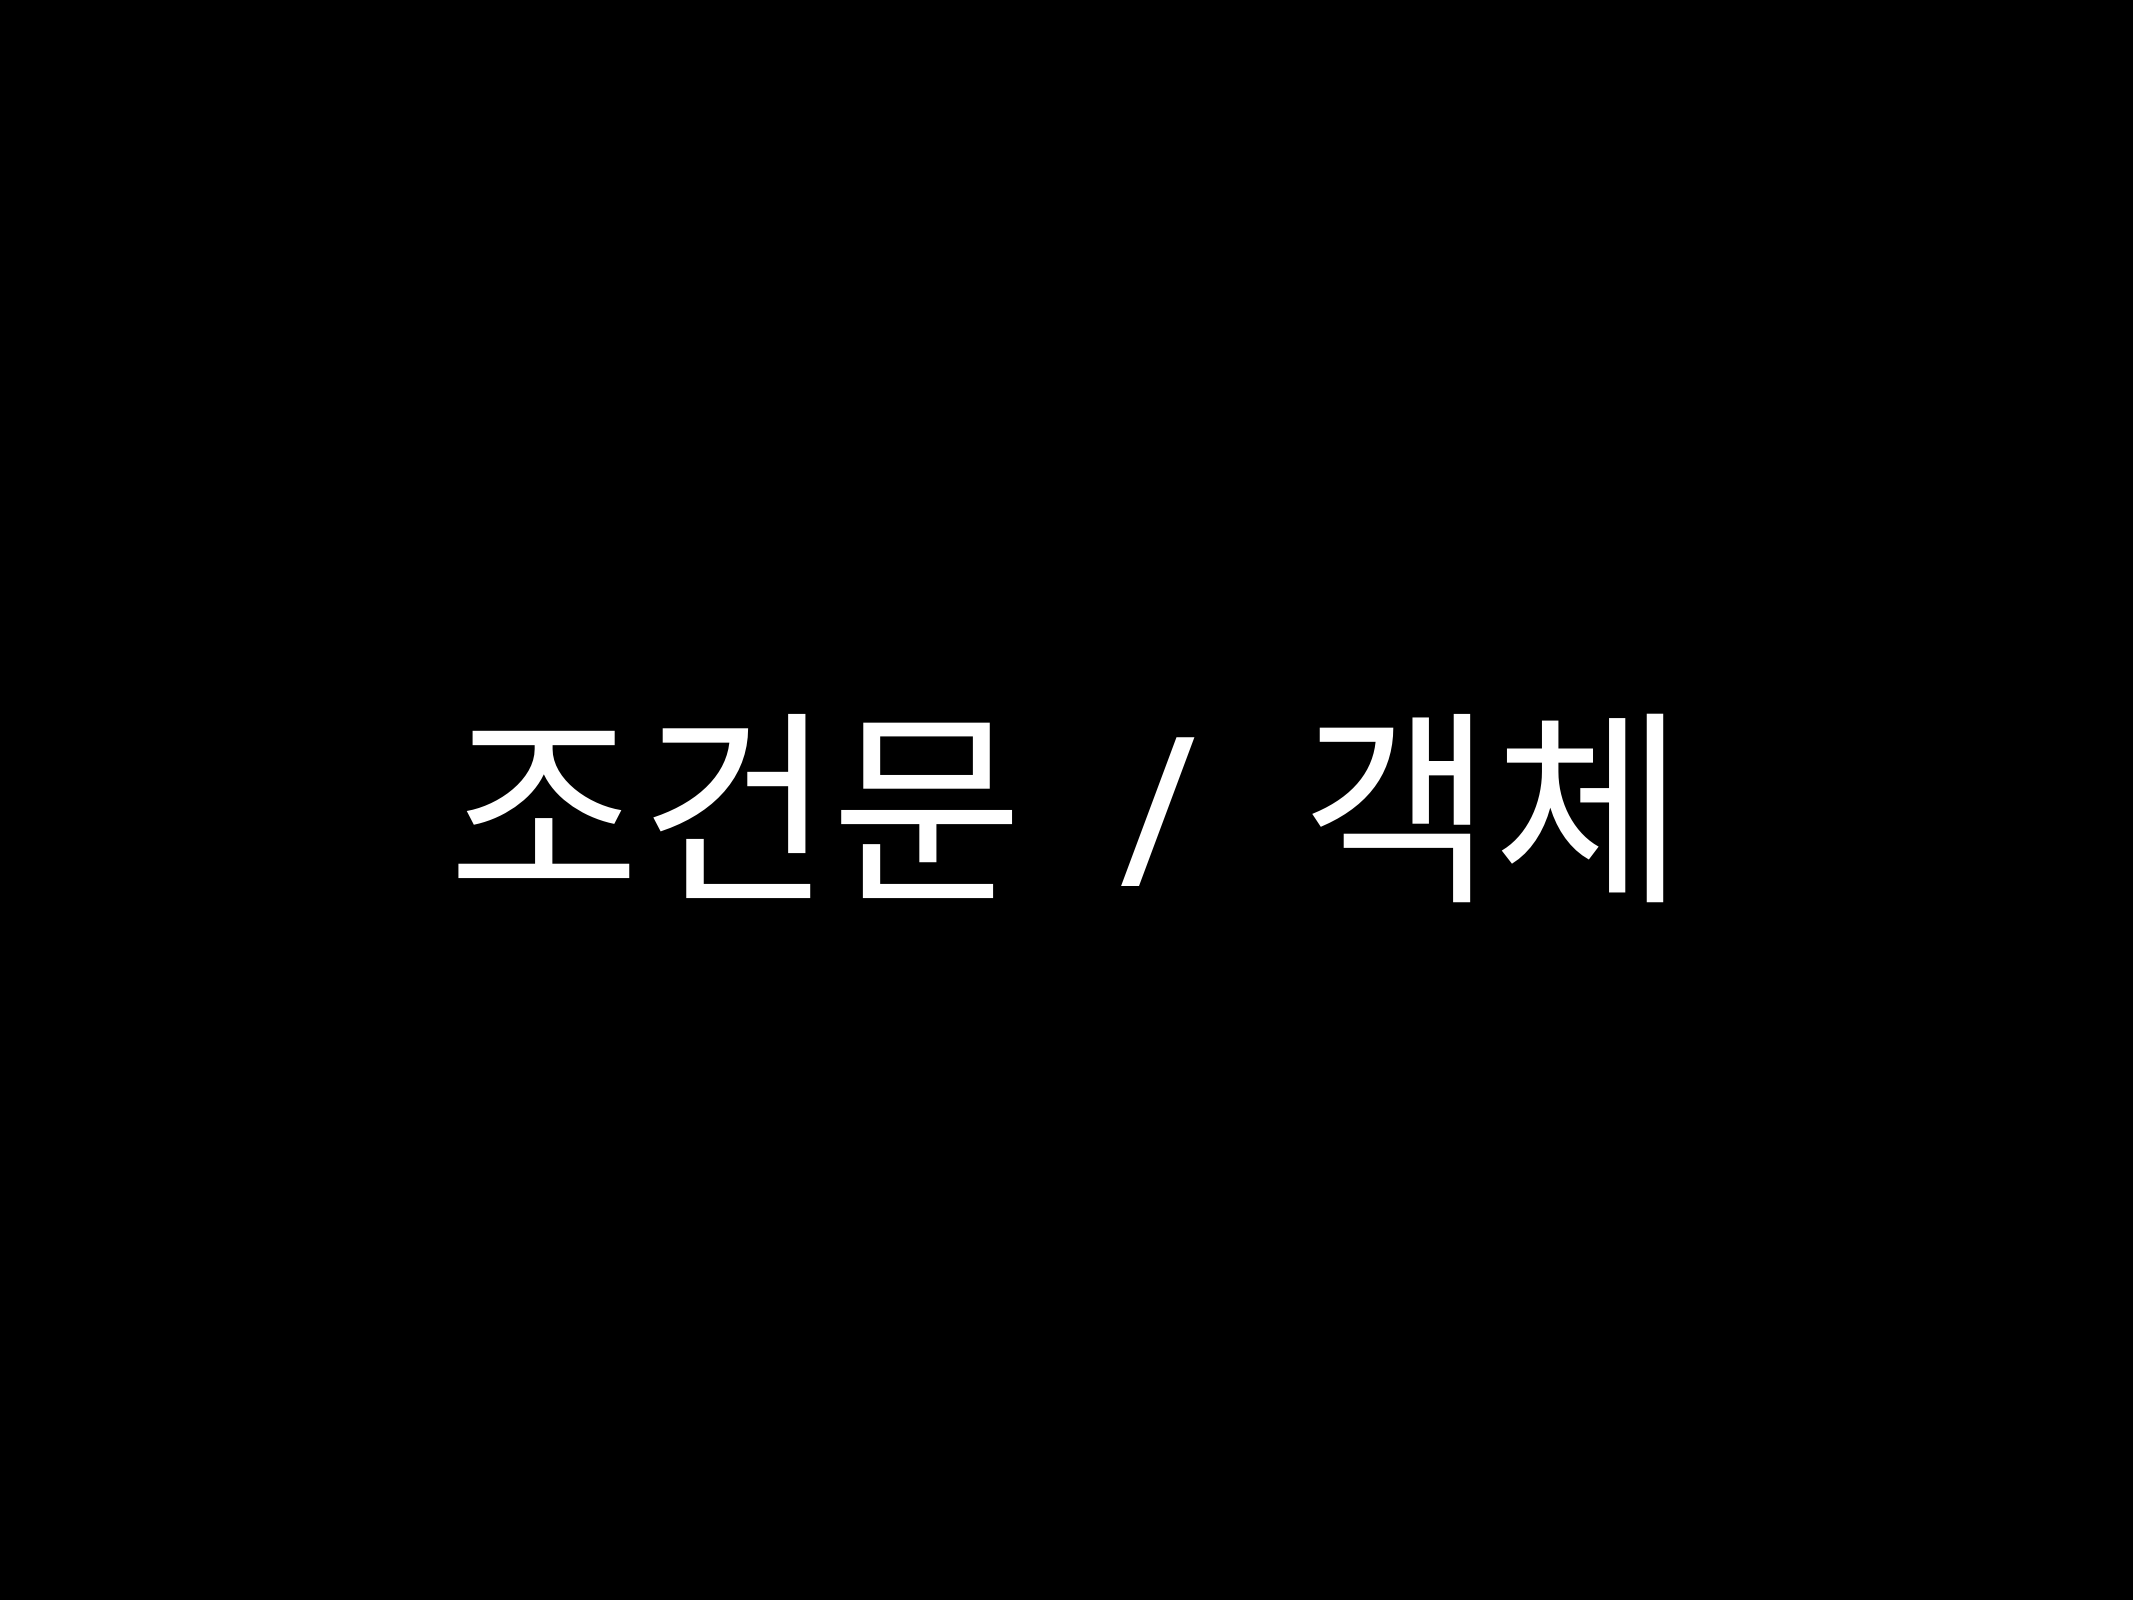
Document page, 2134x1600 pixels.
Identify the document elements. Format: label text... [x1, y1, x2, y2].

title 조건문 / 객체 [207, 662, 1926, 938]
